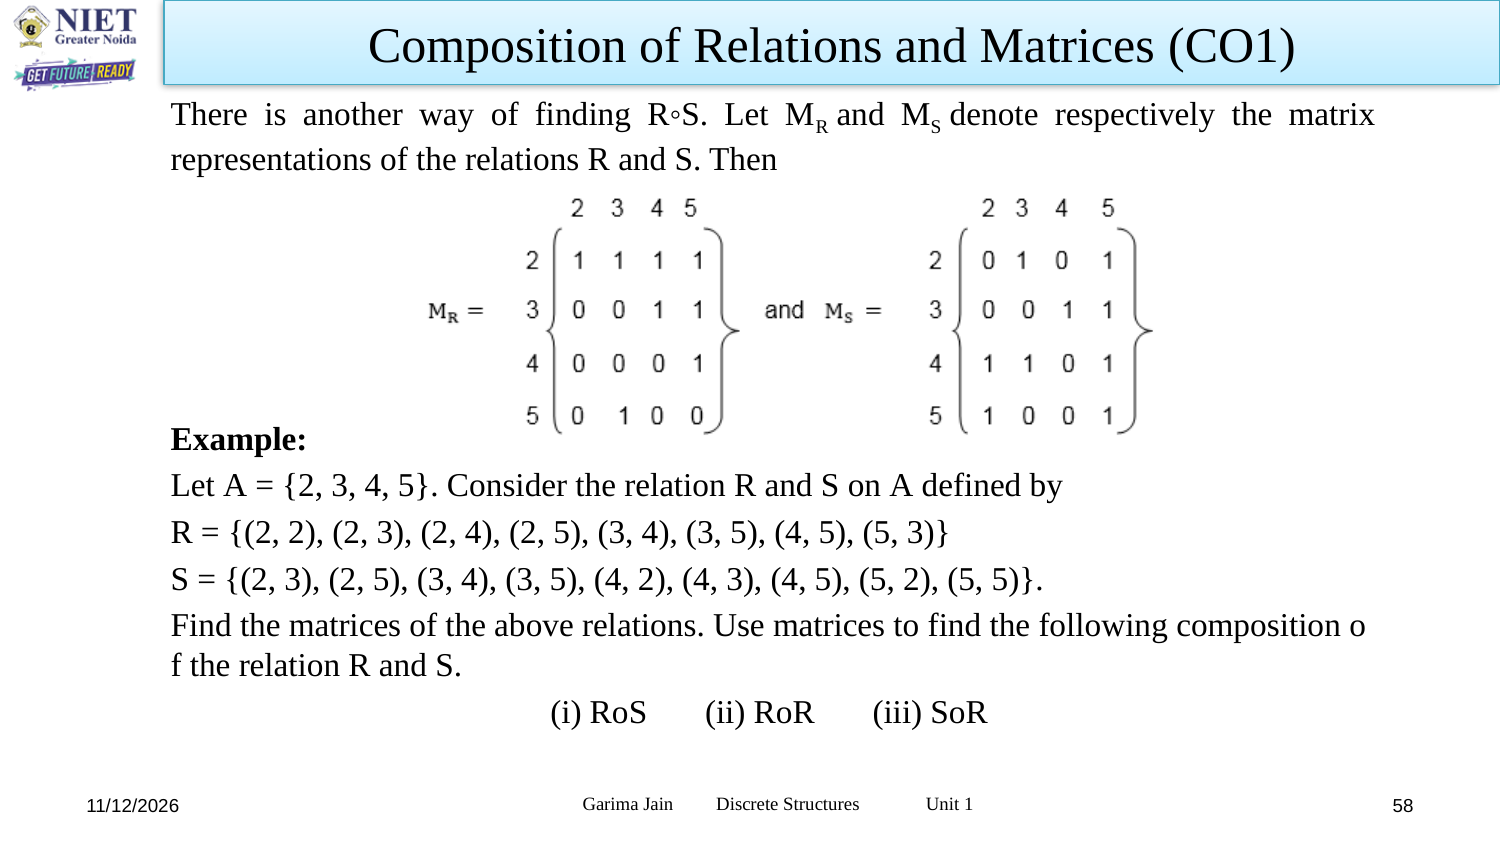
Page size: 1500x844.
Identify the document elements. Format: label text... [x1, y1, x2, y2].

picture [0, 0, 165, 99]
slide_number 58 [1074, 782, 1425, 827]
footer Garima Jain Discrete Structures Unit 1 [468, 780, 1088, 825]
text_box Composition of Relations and Matrices (CO1) [167, 0, 1500, 85]
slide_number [75, 782, 425, 827]
list There is another way of finding R◦S. Let MR and MS denote respectively the matrix representations of the relations R and S. Then Example: Let A = {2, 3, 4, 5}. Consider the relation R and S on A defined by R = {(2, 2), (2, 3), (2, 4), (2, 5), (3, 4), (3, 5), (4, 5), (5, 3)} S = {(2, 3), (2, 5), (3, 4), (3, 5), (4, 2), (4, 3), (4, 5), (5, 2), (5, 5)}. Find the matrices of the above relations. Use matrices to find the following composition of the relation R and S. (i) RoS (ii) RoR (iii) SoR [159, 91, 1388, 722]
picture [424, 184, 1159, 448]
